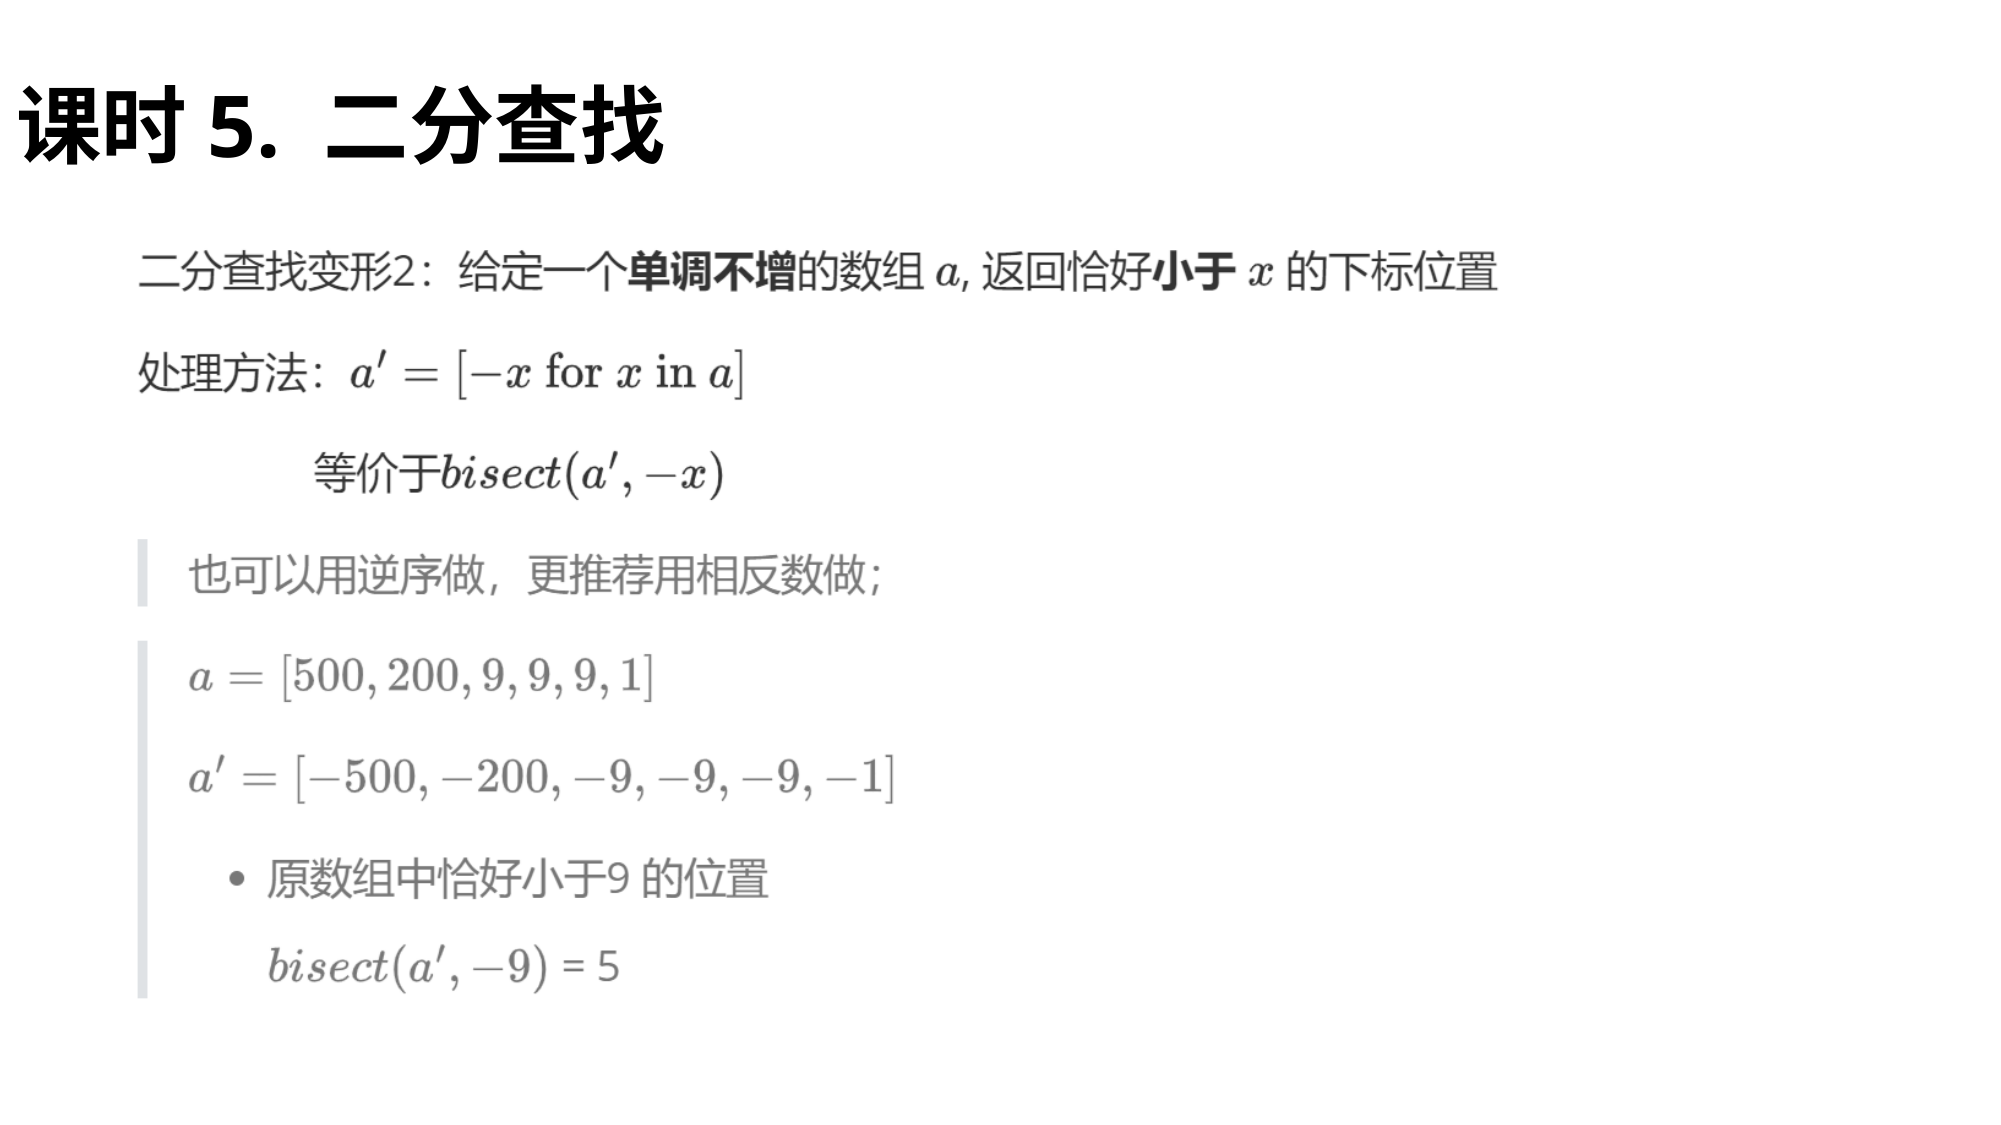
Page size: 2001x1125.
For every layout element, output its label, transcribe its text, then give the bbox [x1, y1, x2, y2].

picture [90, 215, 1873, 1030]
text_box 课时5. 二分查找 [16, 47, 1798, 175]
